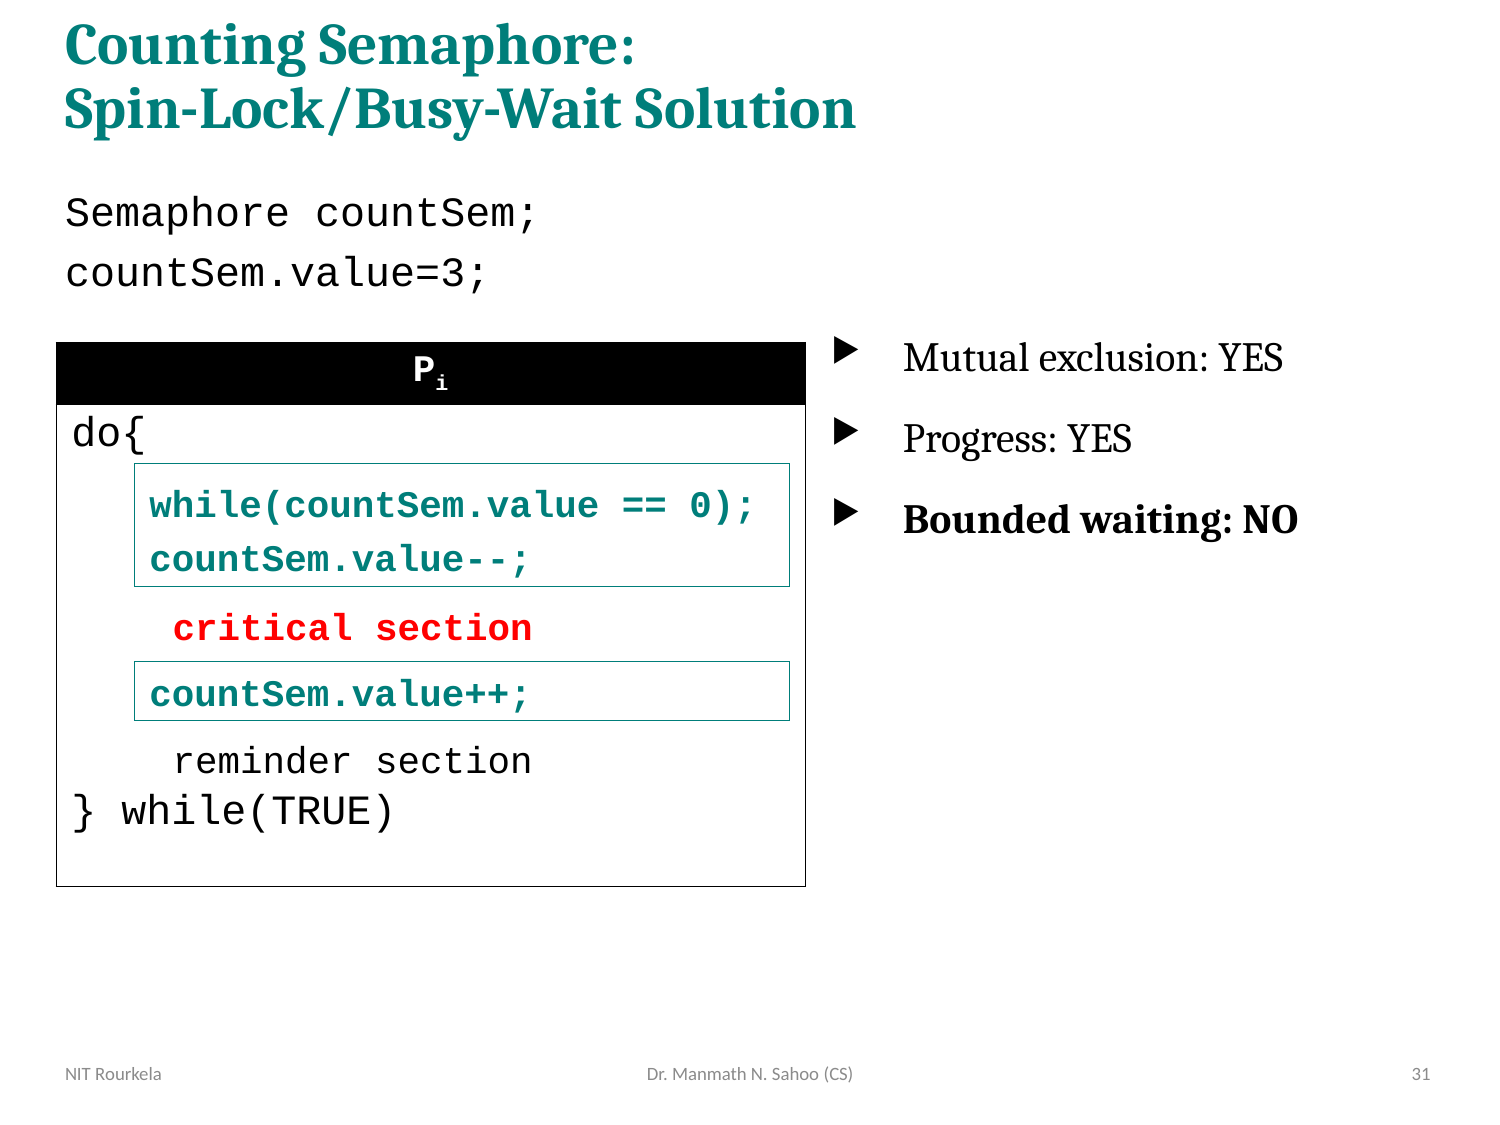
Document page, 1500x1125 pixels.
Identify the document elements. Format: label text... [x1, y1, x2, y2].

text_box Mutual exclusion: YES Progress: YES Bounded waiting: NO [816, 312, 1364, 578]
slide_number 31 [1089, 1042, 1446, 1103]
table_header Pi [57, 343, 805, 404]
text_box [134, 464, 790, 793]
title Counting Semaphore: Spin-Lock/Busy-Wait Solution [50, 5, 1446, 149]
list Semaphore countSem; countSem.value=3; [50, 167, 1446, 1014]
slide_number NIT Rourkela [50, 1042, 441, 1103]
table_cell do{ } while(TRUE) [57, 405, 805, 886]
footer Dr. Manmath N. Sahoo (CS) [496, 1042, 1004, 1103]
